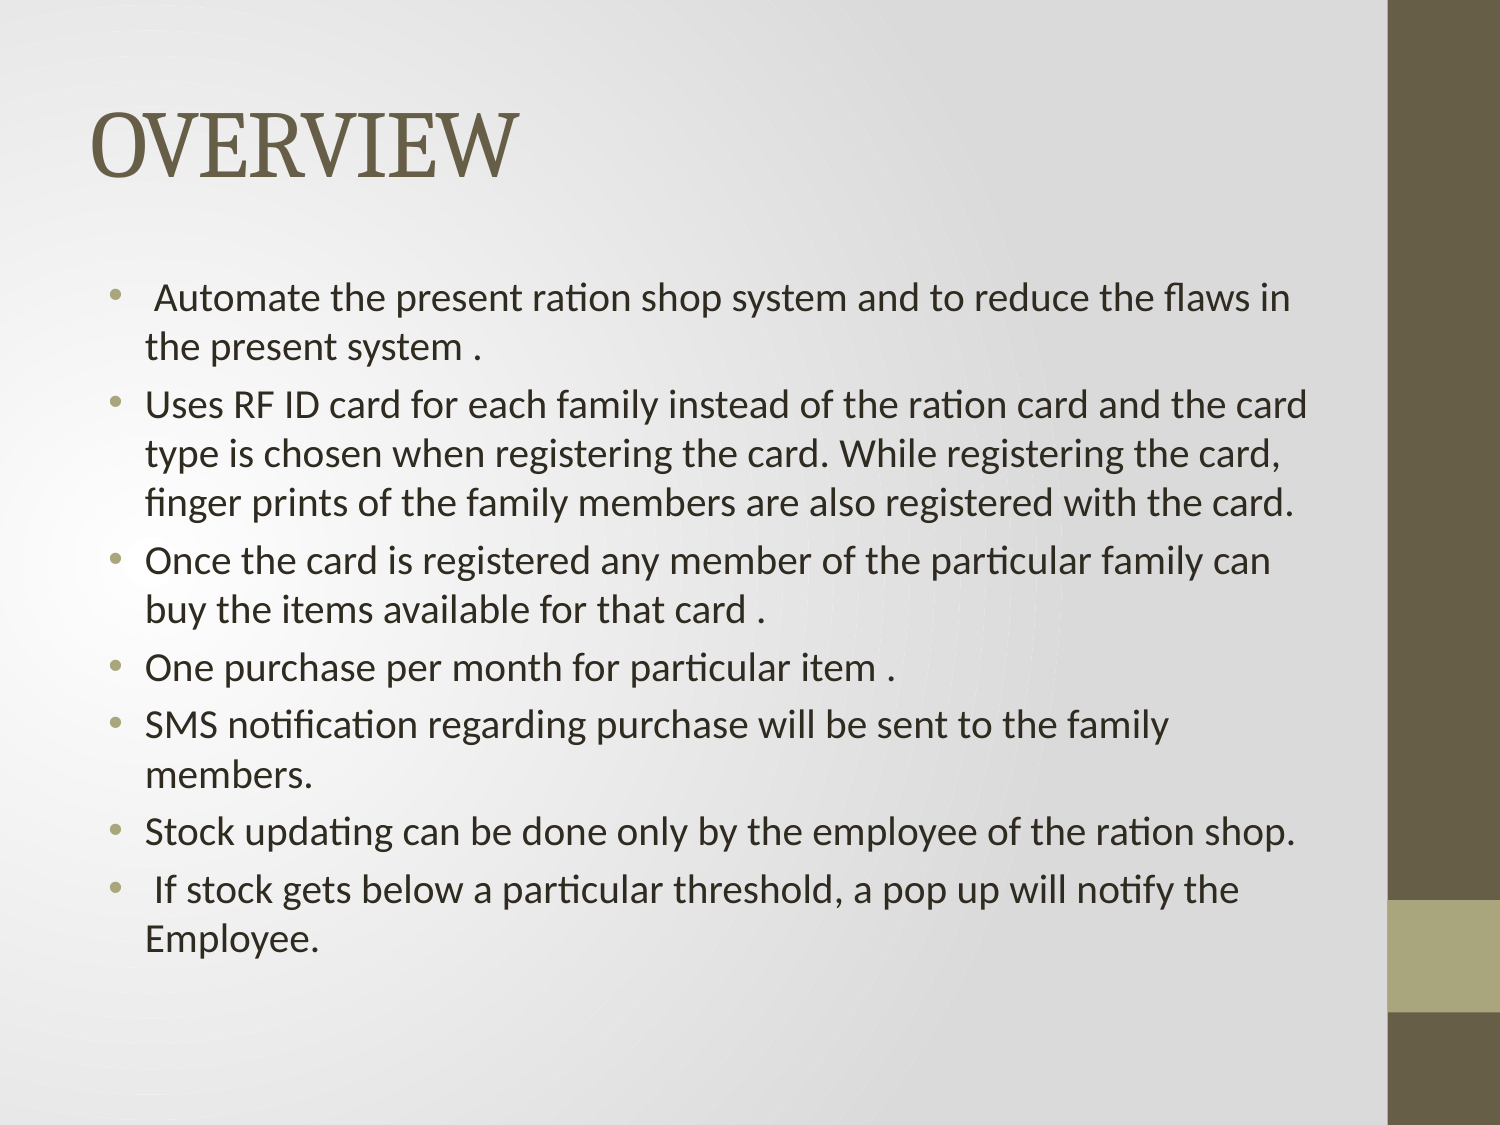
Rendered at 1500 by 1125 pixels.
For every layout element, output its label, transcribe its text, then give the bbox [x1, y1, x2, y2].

title OVERVIEW [75, 45, 1325, 233]
list Automate the present ration shop system and to reduce the flaws in the present system . Uses RF ID card for each family instead of the ration card and the card type is chosen when registering the card. While registering the card, finger prints of the family members are also registered with the card. Once the card is registered any member of the particular family can buy the items available for that card . One purchase per month for particular item . SMS notification regarding purchase will be sent to the family members. Stock updating can be done only by the employee of the ration shop. If stock gets below a particular threshold, a pop up will notify the Employee. [75, 262, 1325, 1050]
